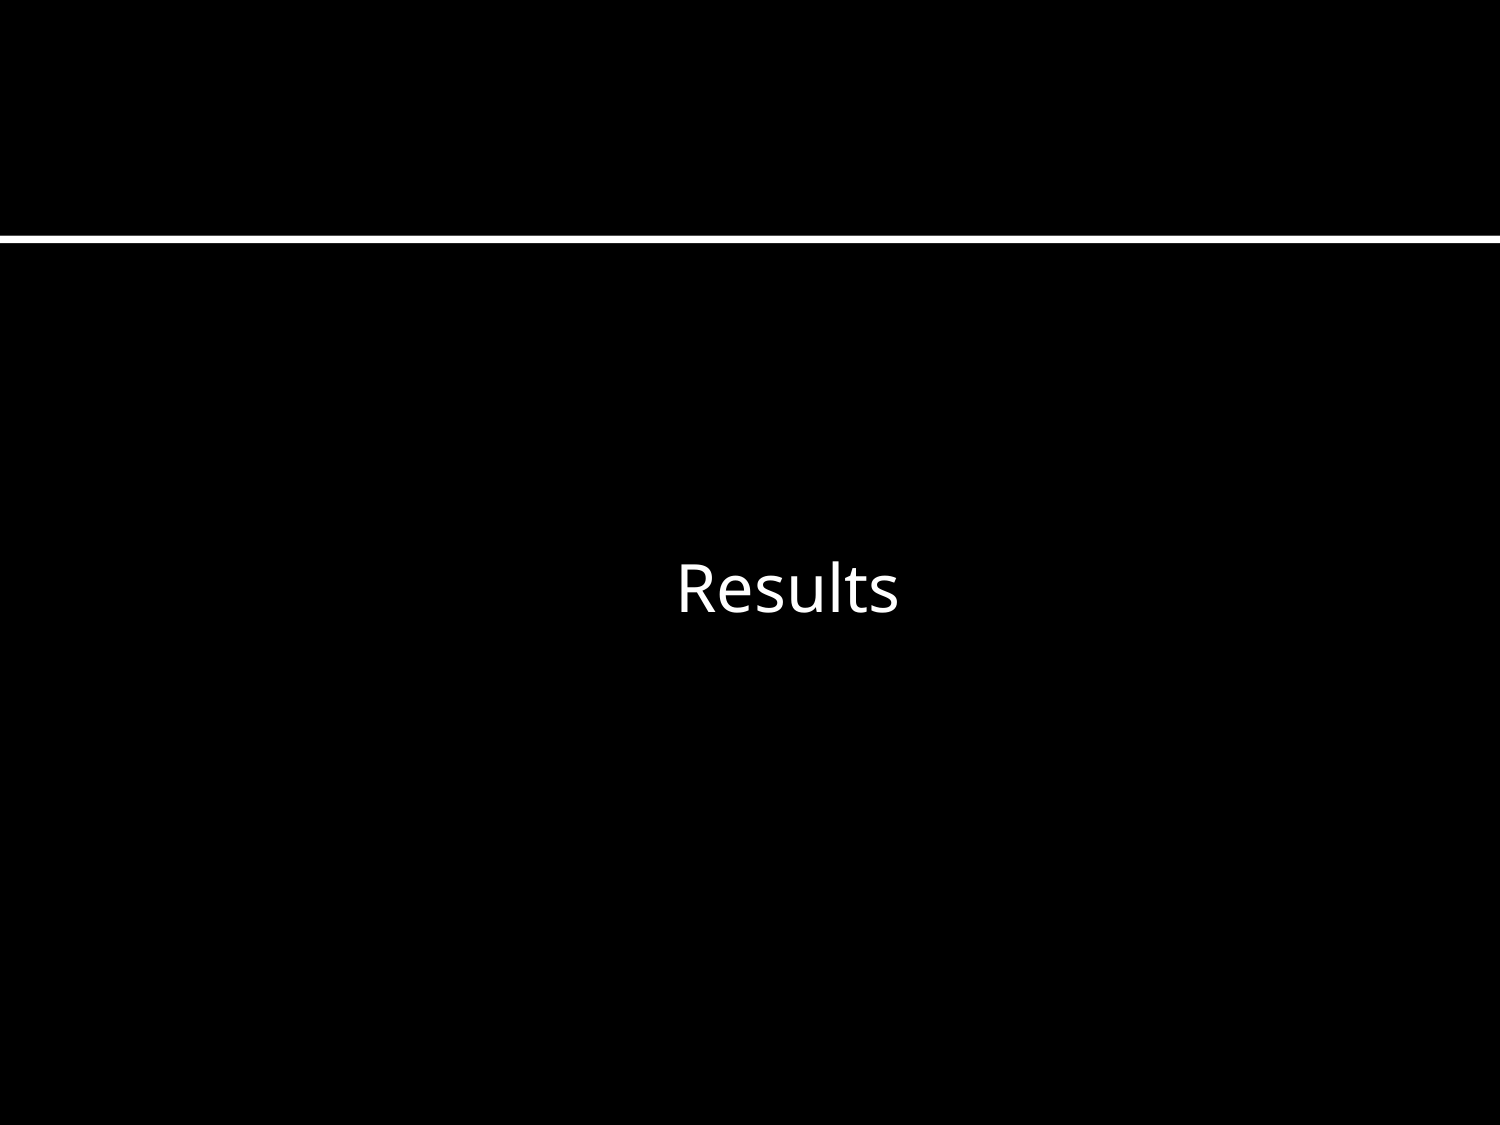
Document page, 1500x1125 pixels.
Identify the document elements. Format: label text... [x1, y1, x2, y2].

list Results [75, 291, 1425, 1050]
